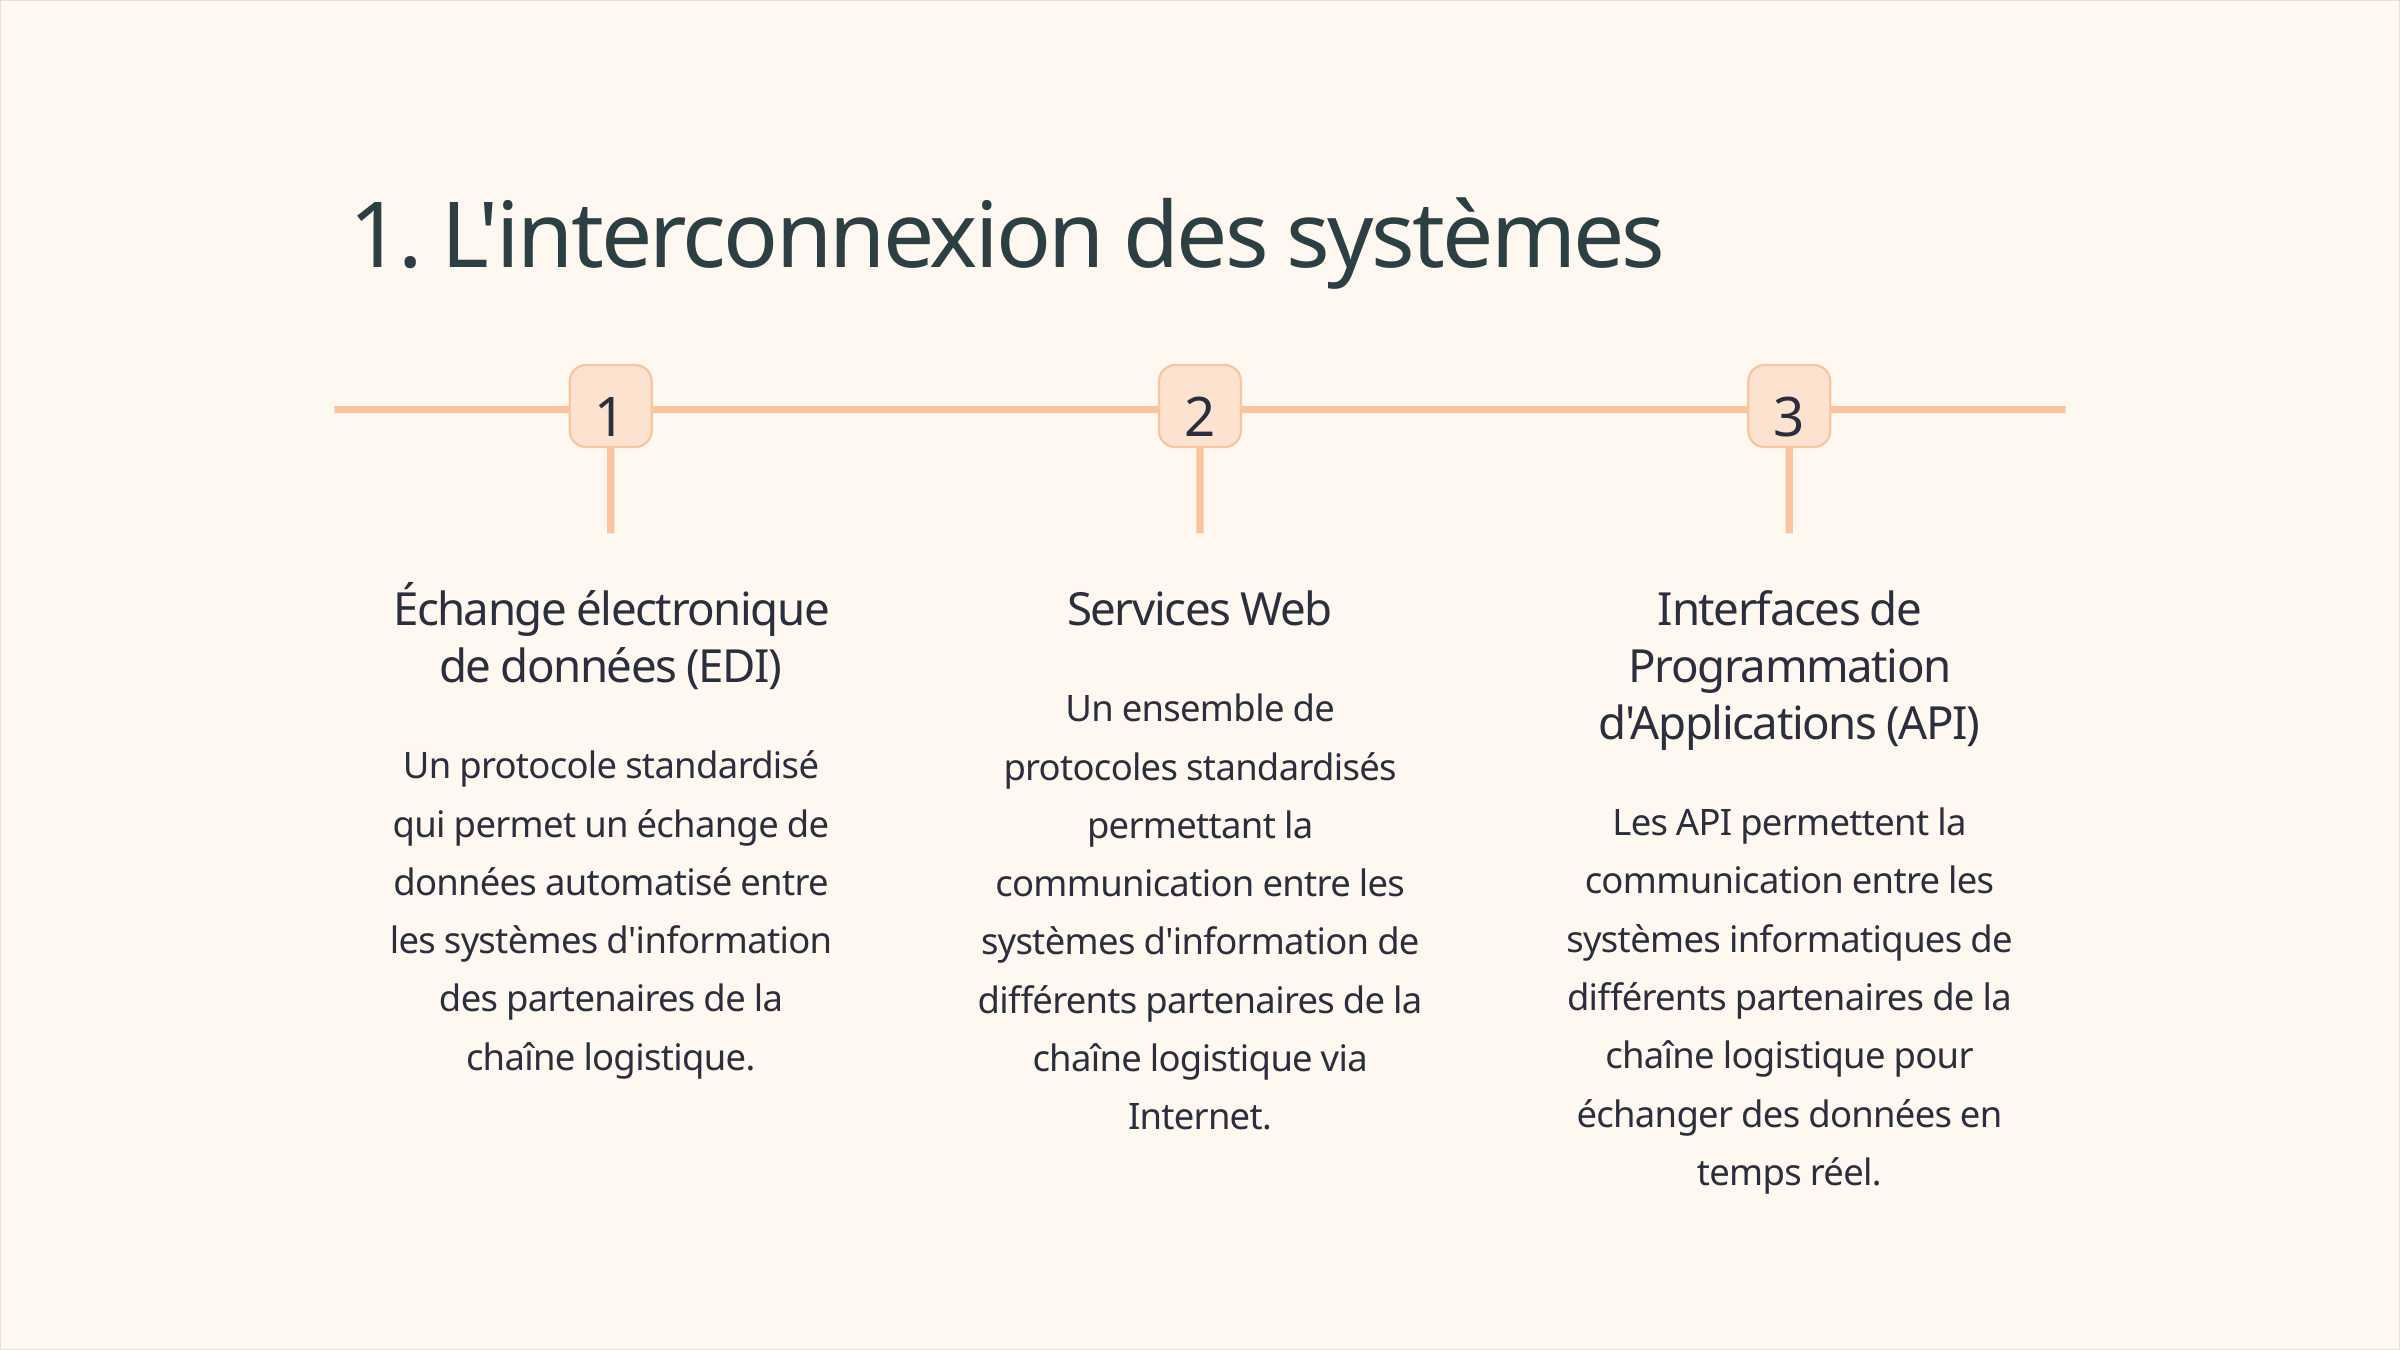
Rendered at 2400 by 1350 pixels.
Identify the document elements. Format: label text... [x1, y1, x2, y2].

text_box 3 [1774, 371, 1805, 441]
text_box [0, 0, 2400, 1350]
text_box [334, 406, 569, 414]
text_box [1241, 406, 1748, 414]
text_box 1. L'interconnexion des systèmes [334, 164, 1627, 279]
text_box Les API permettent la communication entre les systèmes informatiques de différents partenaires de la chaîne logistique pour échanger des données en temps réel. [1549, 777, 2030, 1186]
text_box Services Web [1017, 570, 1383, 627]
text_box [1831, 406, 2066, 414]
text_box Échange électronique de données (EDI) [370, 570, 851, 684]
text_box [1158, 364, 1241, 448]
text_box Un ensemble de protocoles standardisés permettant la communication entre les systèmes d'information de différents partenaires de la chaîne logistique via Internet. [960, 663, 1440, 1014]
text_box 1 [599, 371, 622, 441]
text_box Interfaces de Programmation d'Applications (API) [1549, 570, 2030, 741]
text_box [569, 364, 652, 448]
text_box [1785, 448, 1793, 534]
text_box 2 [1185, 371, 1215, 441]
text_box Un protocole standardisé qui permet un échange de données automatisé entre les systèmes d'information des partenaires de la chaîne logistique. [370, 720, 851, 1071]
text_box [607, 448, 615, 534]
text_box [1748, 364, 1831, 448]
text_box [1196, 448, 1204, 534]
text_box [652, 406, 1158, 414]
